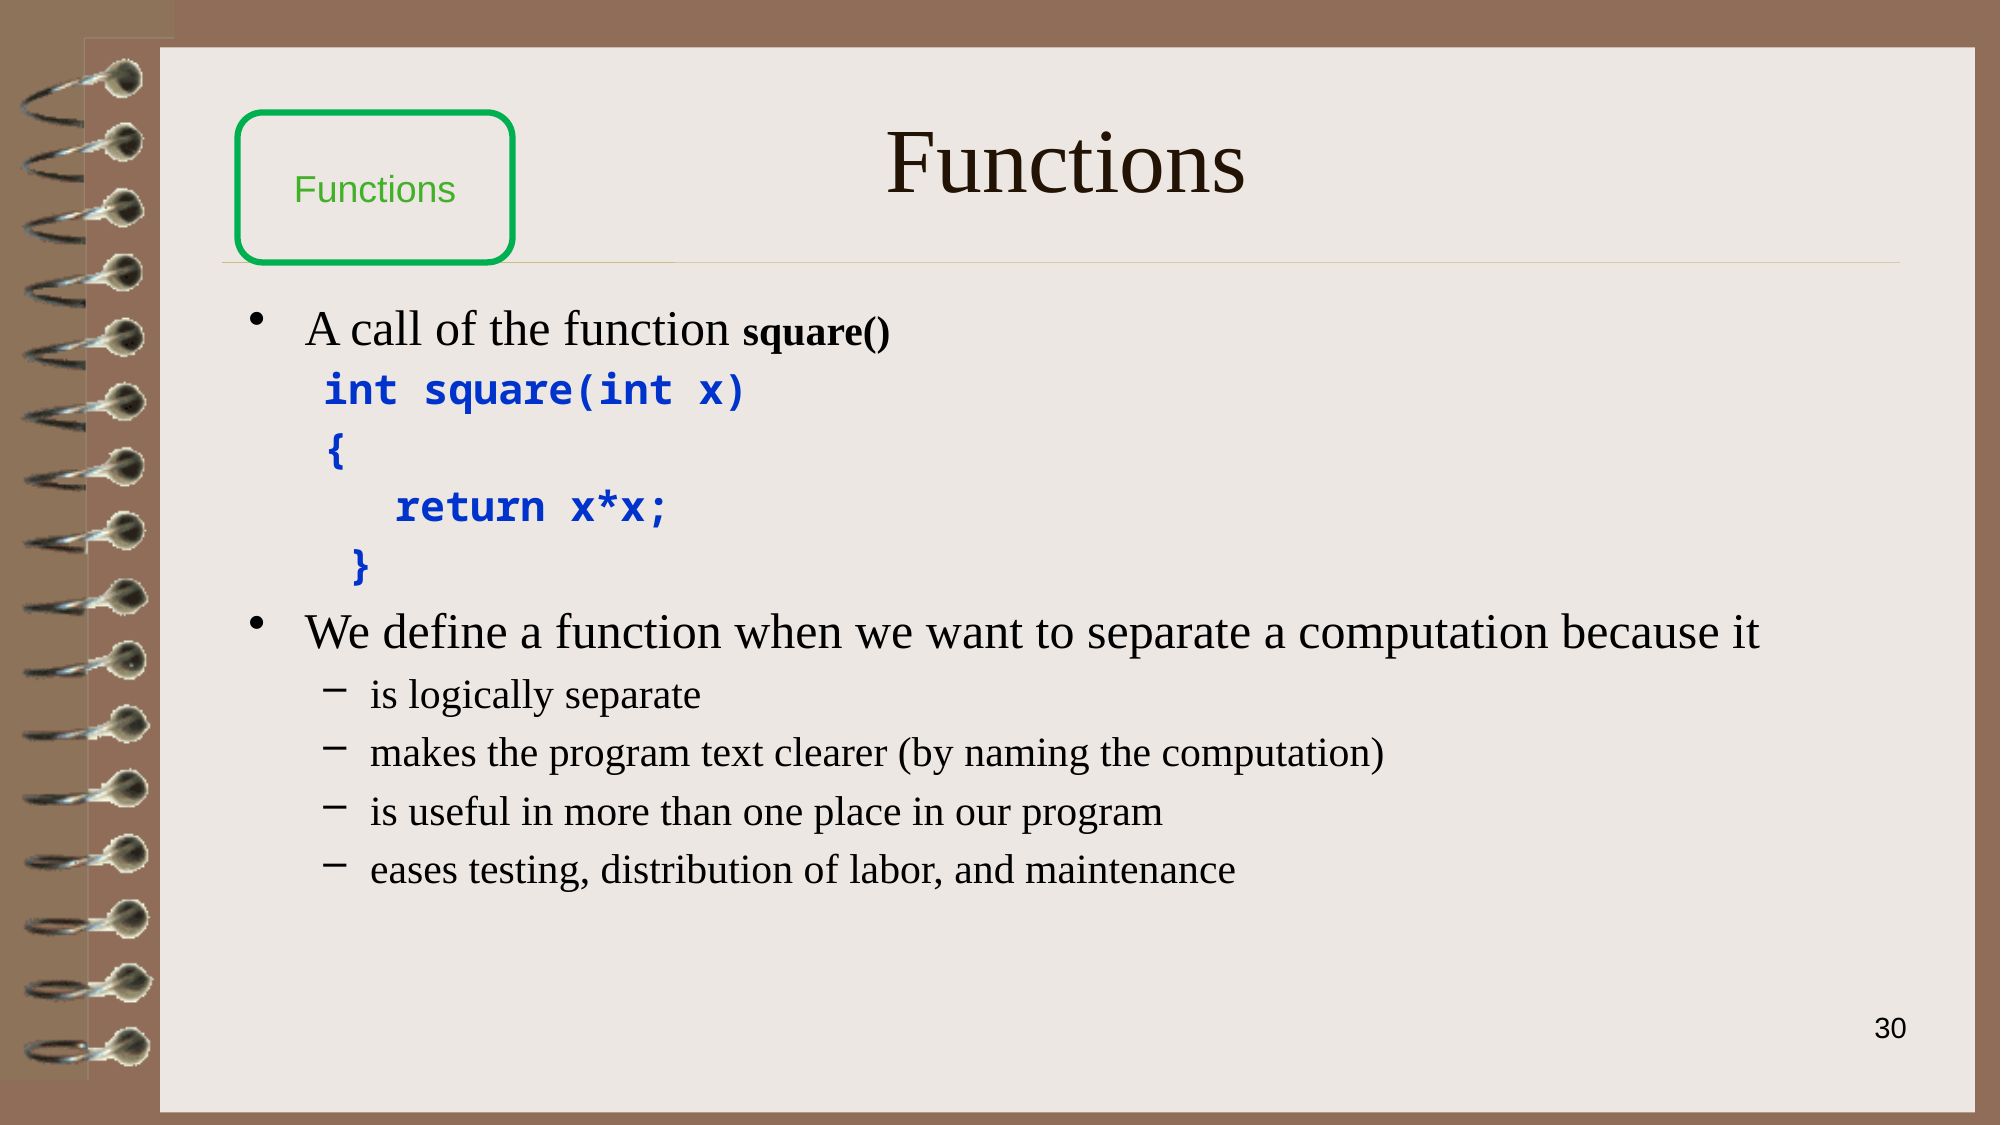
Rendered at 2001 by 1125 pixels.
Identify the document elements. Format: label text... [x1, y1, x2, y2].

text_box Functions [237, 112, 513, 263]
list A call of the function square() int square(int x) { return x*x; } We define a function when we want to separate a computation because it is logically separate makes the program text clearer (by naming the computation) is useful in more than one place in our program eases testing, distribution of labor, and maintenance [233, 287, 1900, 963]
picture [0, 0, 175, 1080]
slide_number 30 [1505, 1001, 1922, 1077]
title Functions [233, 62, 1900, 250]
